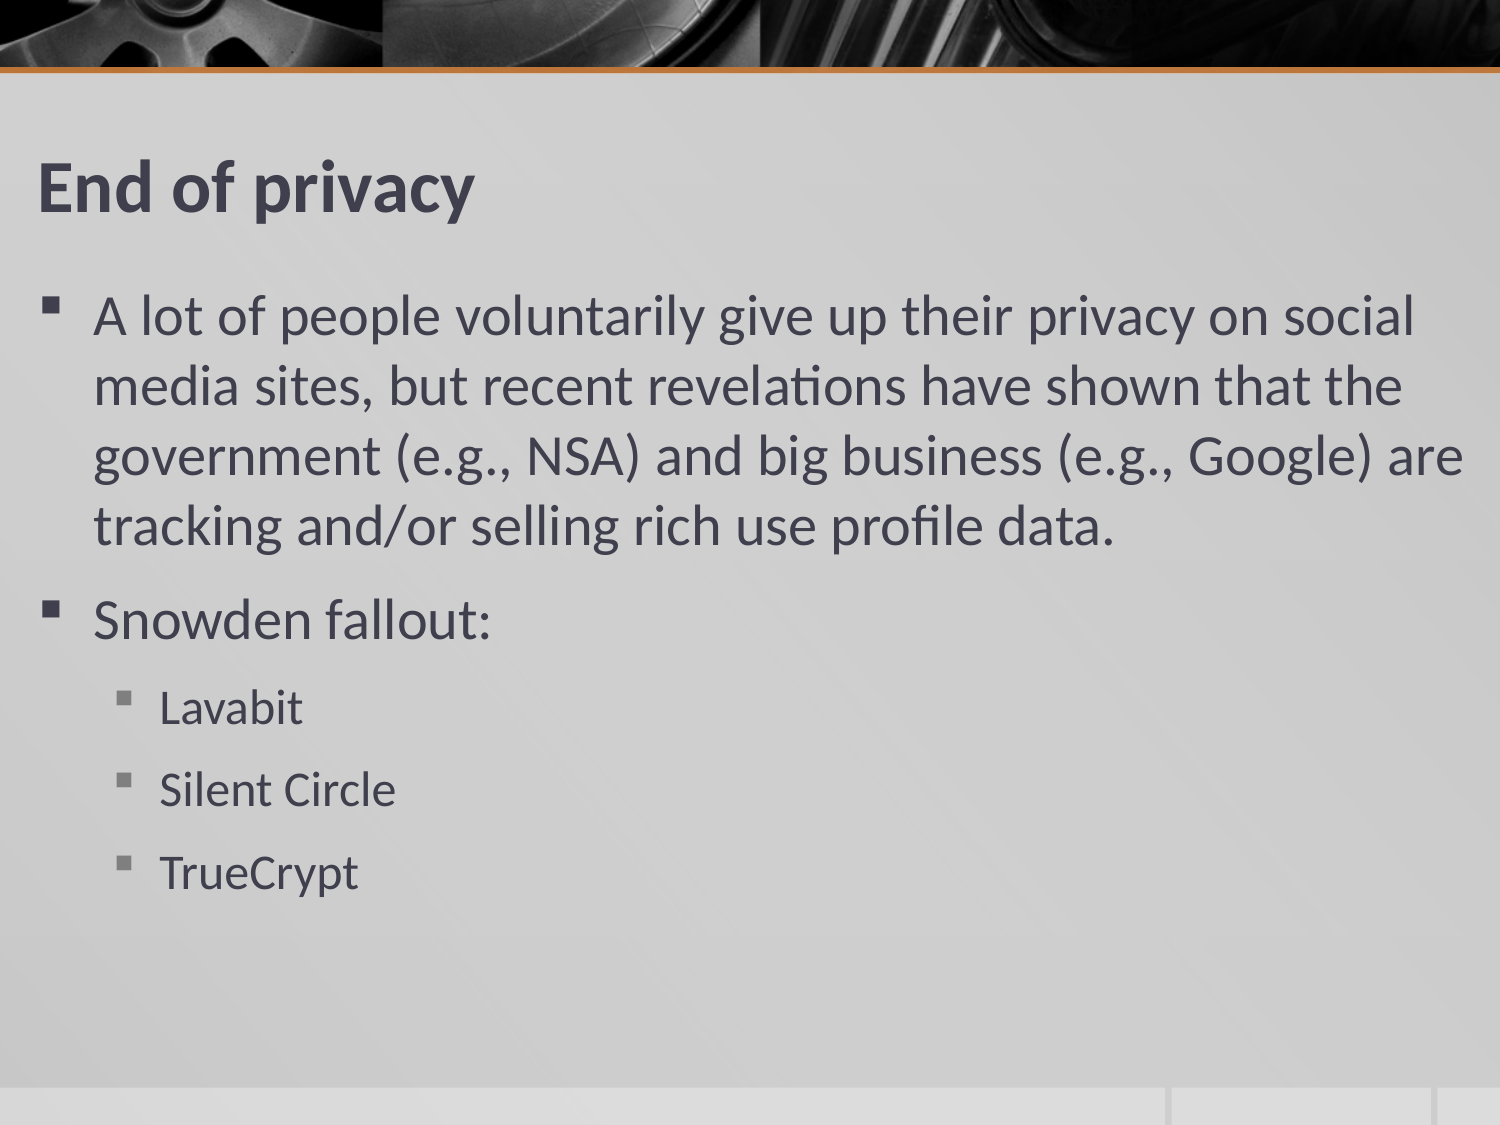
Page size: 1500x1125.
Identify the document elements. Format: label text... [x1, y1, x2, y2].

picture [0, 0, 1500, 67]
list A lot of people voluntarily give up their privacy on social media sites, but recent revelations have shown that the government (e.g., NSA) and big business (e.g., Google) are tracking and/or selling rich use profile data. Snowden fallout: Lavabit Silent Circle TrueCrypt [37, 270, 1469, 1038]
title End of privacy [37, 107, 1469, 258]
